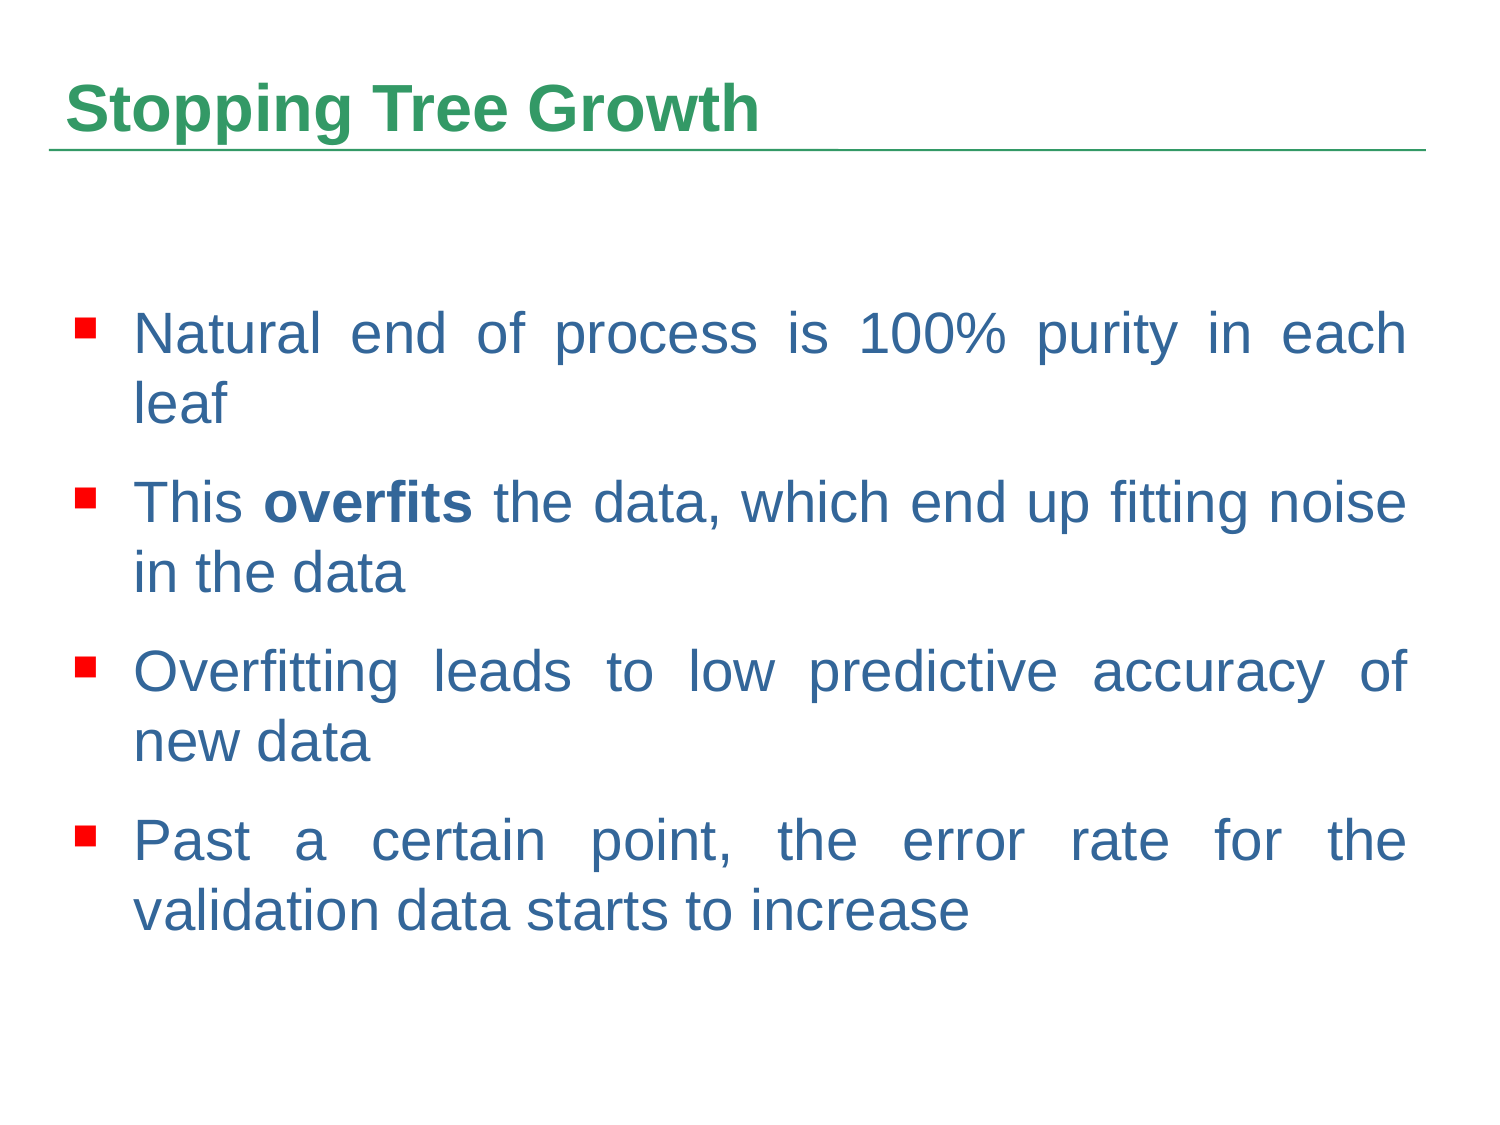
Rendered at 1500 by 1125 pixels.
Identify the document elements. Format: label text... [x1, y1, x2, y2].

list Natural end of process is 100% purity in each leaf This overfits the data, which end up fitting noise in the data Overfitting leads to low predictive accuracy of new data Past a certain point, the error rate for the validation data starts to increase [62, 287, 1426, 988]
title Stopping Tree Growth [49, 37, 1451, 188]
